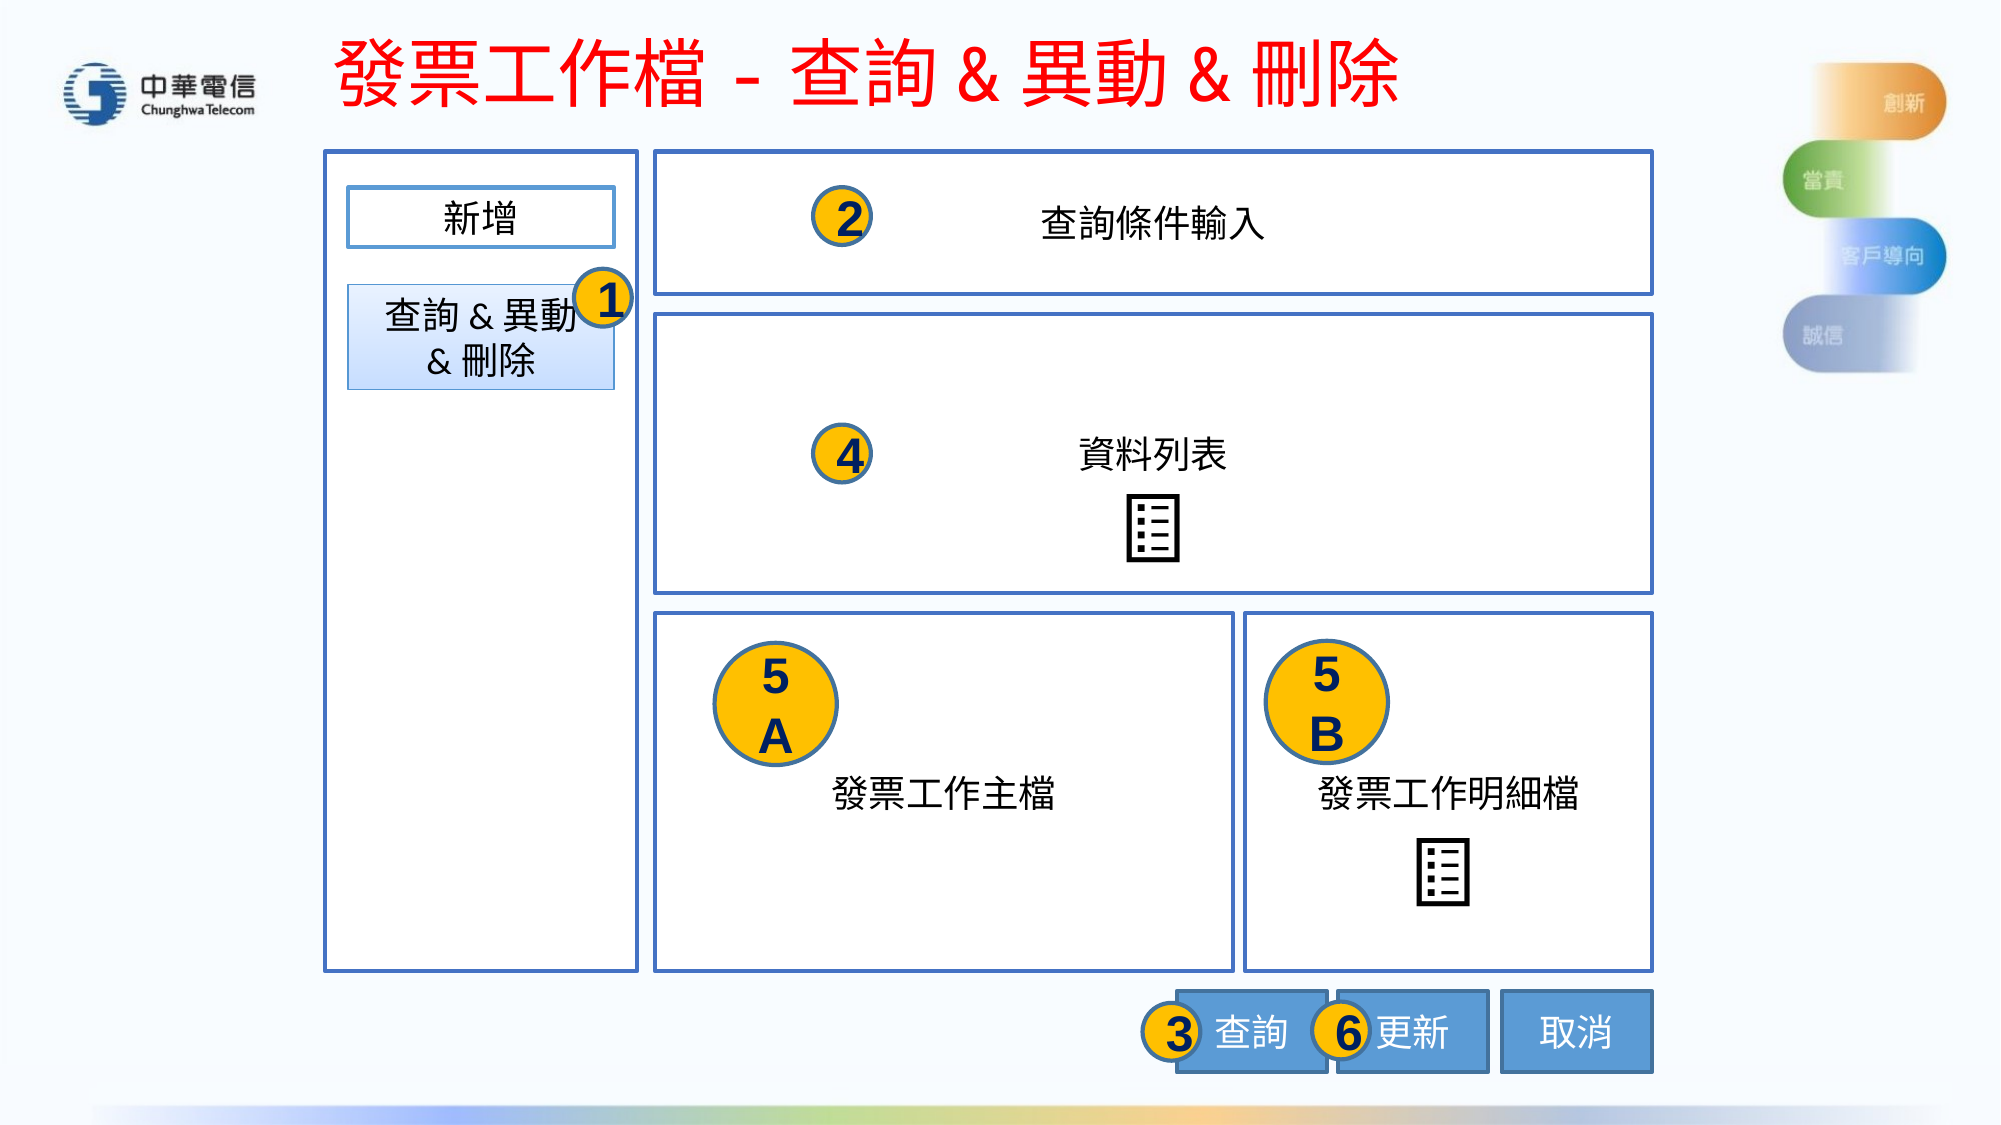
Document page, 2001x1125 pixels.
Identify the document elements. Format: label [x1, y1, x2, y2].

text_box [1243, 611, 1654, 973]
picture [0, 0, 2001, 1125]
text_box [653, 149, 1654, 296]
text_box [653, 312, 1654, 595]
text_box [1140, 989, 1490, 1074]
title [324, 24, 1676, 131]
text_box [323, 149, 639, 973]
text_box [653, 611, 1235, 973]
text_box [1500, 989, 1654, 1074]
